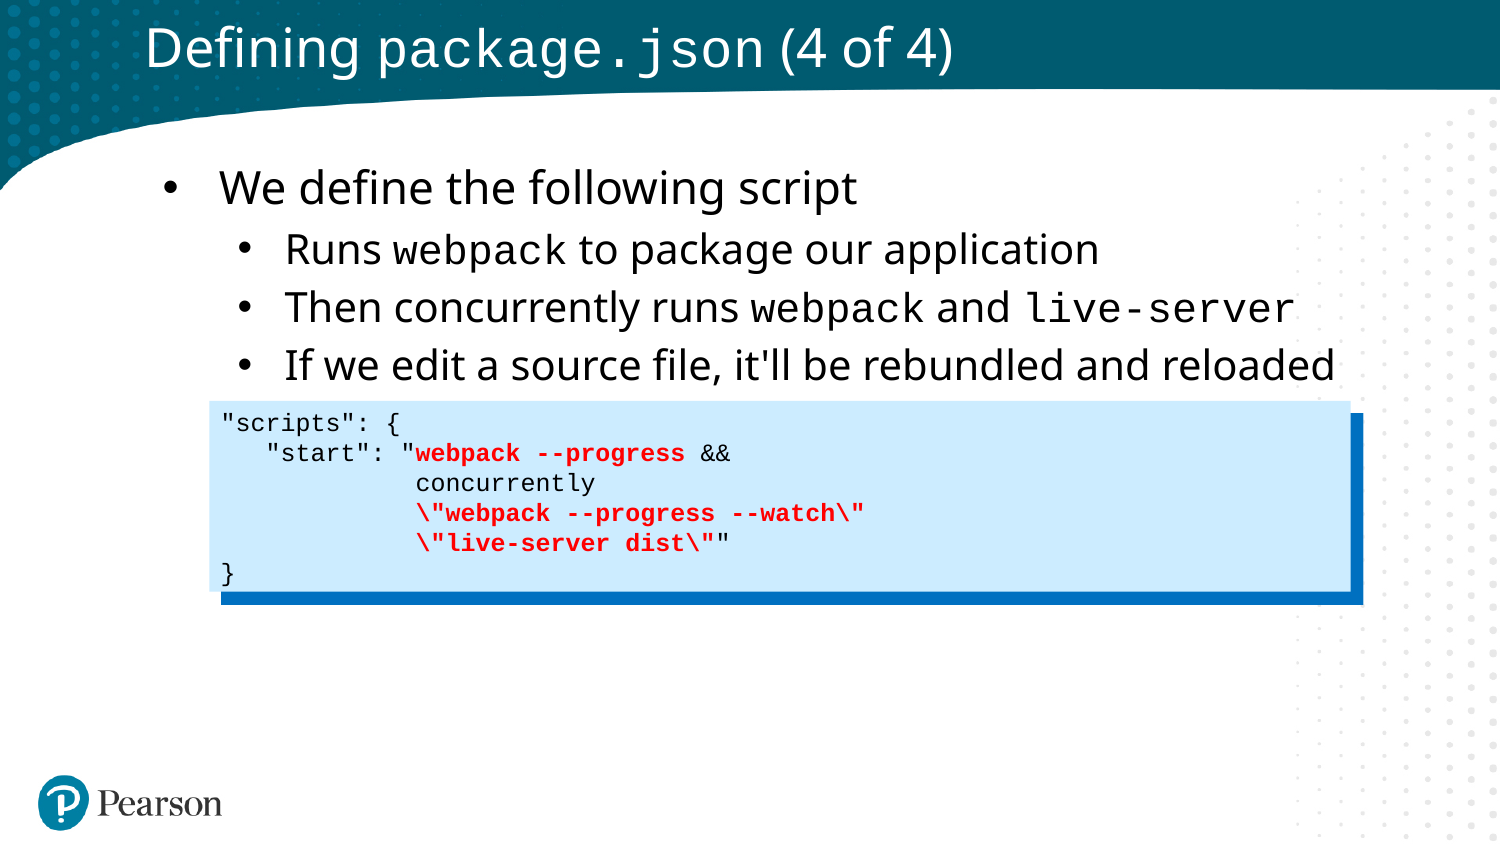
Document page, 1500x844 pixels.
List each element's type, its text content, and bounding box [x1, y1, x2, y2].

title Defining package.json (4 of 4) [130, 6, 1369, 98]
picture [0, 90, 1500, 844]
text_box "scripts": { "start": "webpack --progress && concurrently \"webpack --progress --watch\" \"live-server dist\"" } [209, 400, 1351, 592]
list We define the following script Runs webpack to package our application Then concurrently runs webpack and live-server If we edit a source file, it'll be rebundled and reloaded [147, 151, 1392, 766]
